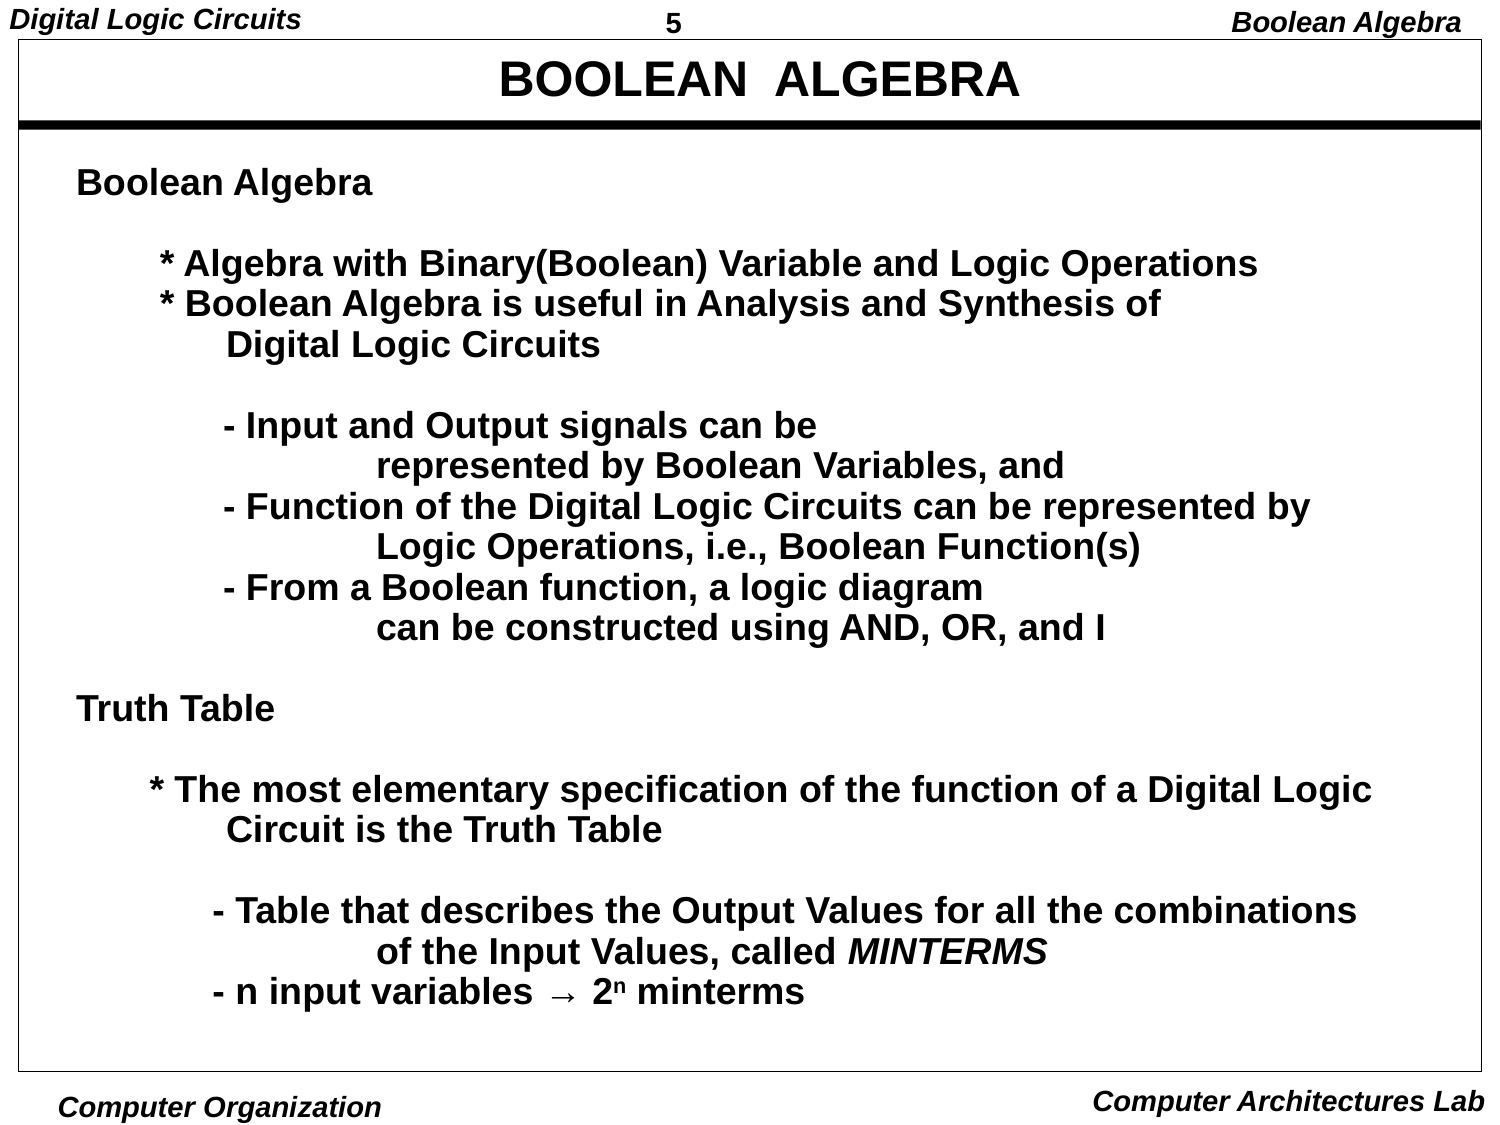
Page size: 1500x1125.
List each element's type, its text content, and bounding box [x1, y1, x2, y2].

text_box Boolean Algebra * Algebra with Binary(Boolean) Variable and Logic Operations * Boolean Algebra is useful in Analysis and Synthesis of Digital Logic Circuits - Input and Output signals can be represented by Boolean Variables, and - Function of the Digital Logic Circuits can be represented by Logic Operations, i.e., Boolean Function(s) - From a Boolean function, a logic diagram can be constructed using AND, OR, and I Truth Table * The most elementary specification of the function of a Digital Logic Circuit is the Truth Table - Table that describes the Output Values for all the combinations of the Input Values, called MINTERMS - n input variables → 2n minterms [61, 155, 1400, 1020]
title BOOLEAN ALGEBRA [60, 48, 1460, 112]
text_box Boolean Algebra [1216, 0, 1477, 46]
